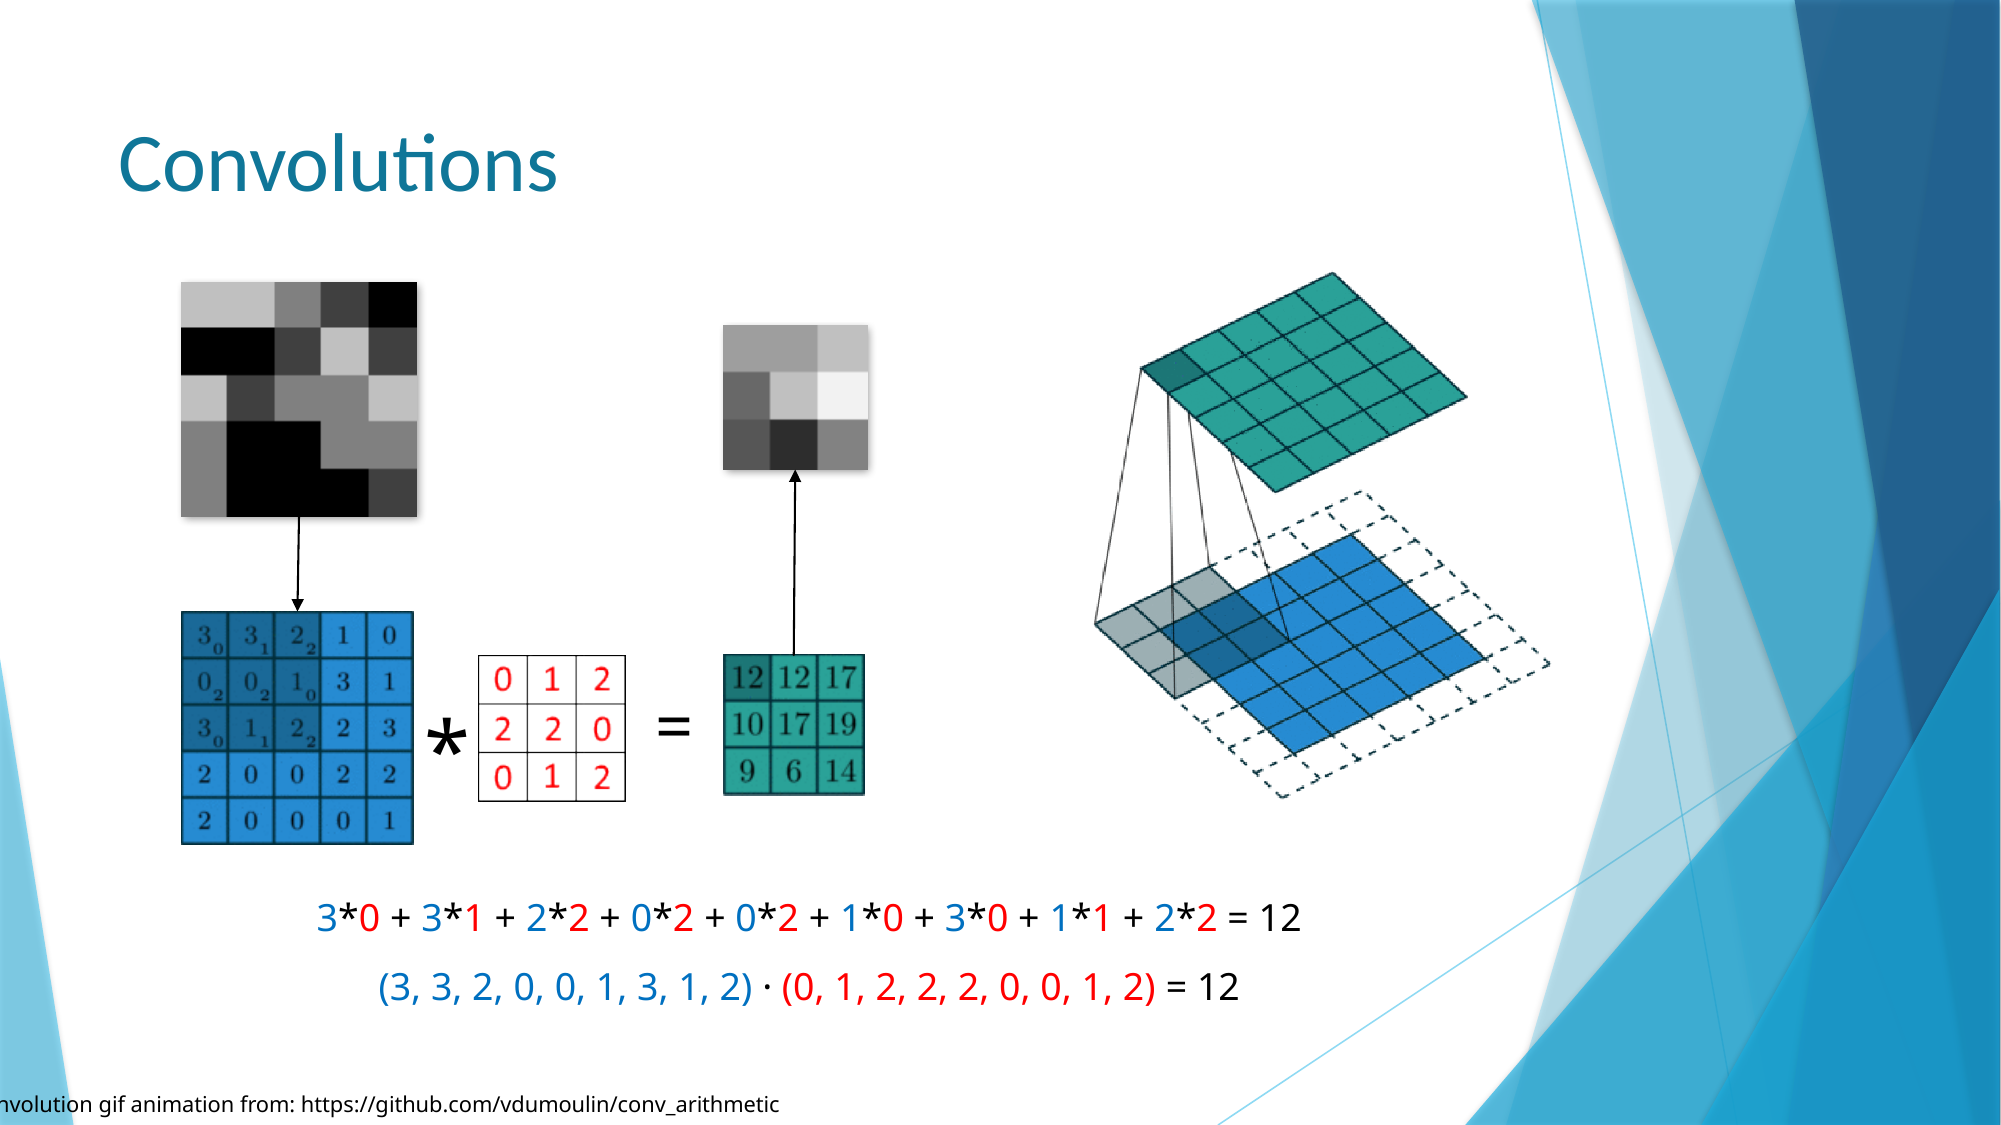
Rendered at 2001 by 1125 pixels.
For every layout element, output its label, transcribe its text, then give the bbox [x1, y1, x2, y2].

text_box Convolution gif animation from: https://github.com/vdumoulin/conv_arithmetic [0, 1083, 796, 1125]
picture [180, 282, 418, 518]
picture [722, 325, 868, 471]
picture [322, 660, 366, 703]
text_box = [640, 676, 709, 772]
text_box * [418, 690, 474, 806]
text_box Convolutions [103, 101, 770, 216]
picture [183, 706, 226, 749]
text_box 3*0 + 3*1 + 2*2 + 0*2 + 0*2 + 1*0 + 3*0 + 1*1 + 2*2 = 12 [301, 886, 1317, 946]
picture [183, 753, 319, 843]
picture [183, 660, 226, 703]
picture [477, 654, 626, 803]
picture [183, 610, 229, 657]
picture [722, 654, 865, 797]
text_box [296, 516, 300, 612]
text_box (3, 3, 2, 0, 0, 1, 3, 1, 2) · (0, 1, 2, 2, 2, 0, 0, 1, 2) = 12 [363, 955, 1255, 1016]
picture [230, 660, 272, 703]
picture [230, 610, 272, 657]
picture [230, 706, 319, 749]
picture [1065, 243, 1577, 825]
picture [322, 753, 365, 843]
picture [276, 660, 319, 703]
picture [322, 610, 415, 845]
picture [276, 610, 319, 656]
